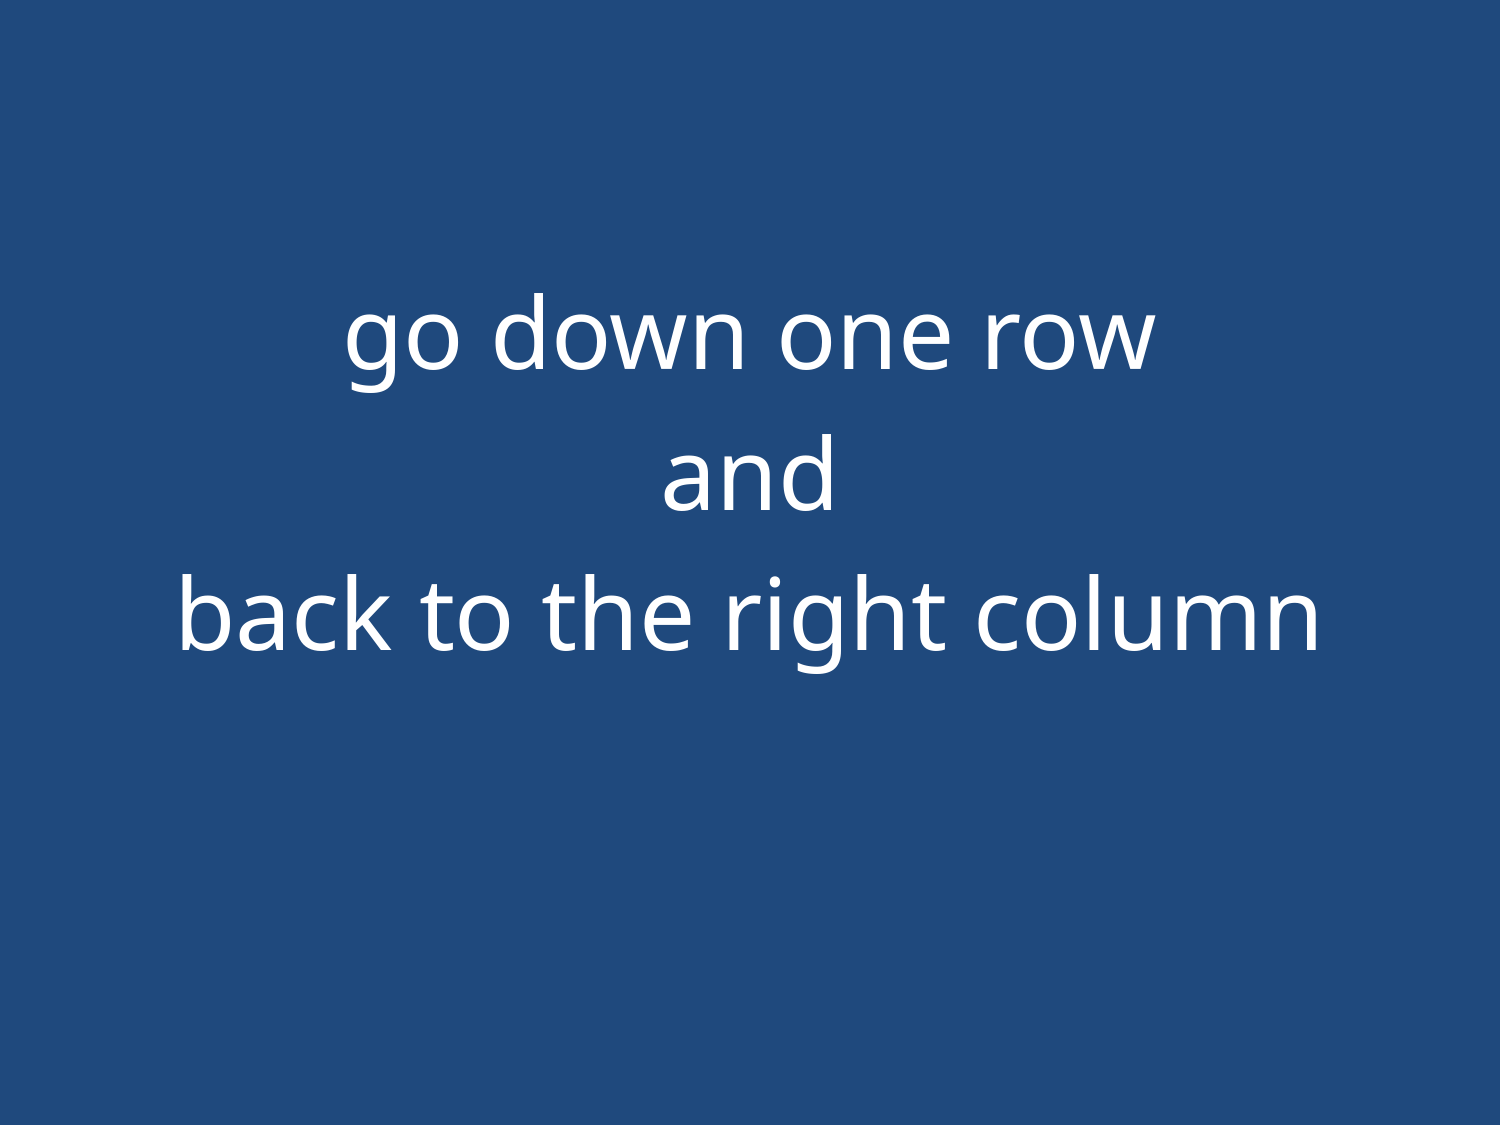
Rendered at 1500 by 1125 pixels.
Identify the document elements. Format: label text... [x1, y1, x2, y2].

list go down one row and back to the right column [75, 262, 1425, 1005]
